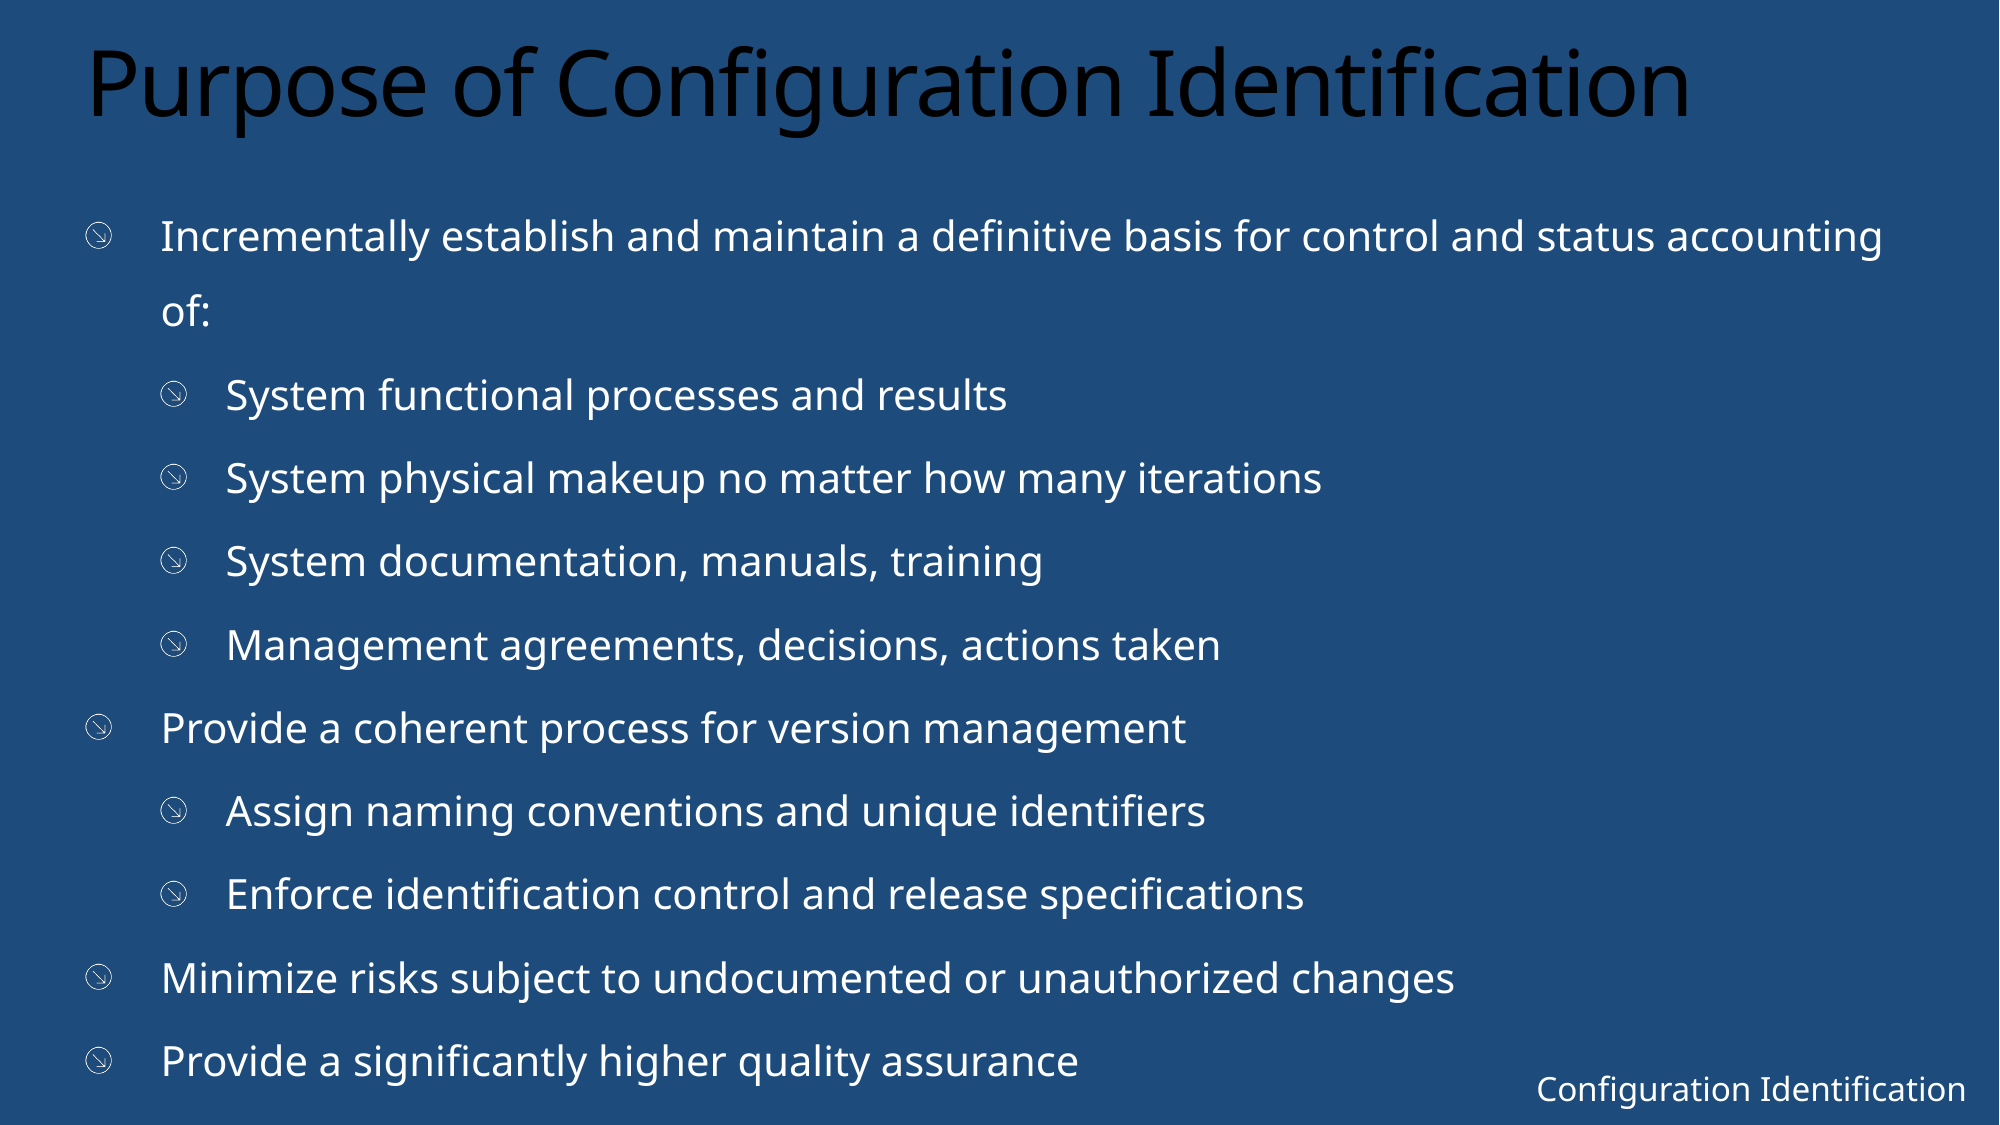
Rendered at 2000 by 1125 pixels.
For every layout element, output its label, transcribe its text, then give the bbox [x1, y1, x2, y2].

picture [160, 463, 187, 490]
picture [160, 630, 187, 657]
picture [85, 713, 112, 740]
list Incrementally establish and maintain a definitive basis for control and status accounting of: System functional processes and results System physical makeup no matter how many iterations System documentation, manuals, training Management agreements, decisions, actions taken Provide a coherent process for version management Assign naming conventions and unique identifiers Enforce identification control and release specifications Minimize risks subject to undocumented or unauthorized changes Provide a significantly higher quality assurance [85, 185, 1914, 1125]
picture [160, 546, 187, 574]
text_box Configuration Identification [1521, 1040, 1983, 1116]
picture [160, 796, 187, 824]
picture [160, 380, 187, 407]
picture [85, 221, 112, 249]
picture [85, 1046, 112, 1074]
picture [160, 880, 187, 907]
title Purpose of Configuration Identification [85, 37, 1914, 138]
picture [85, 963, 112, 990]
